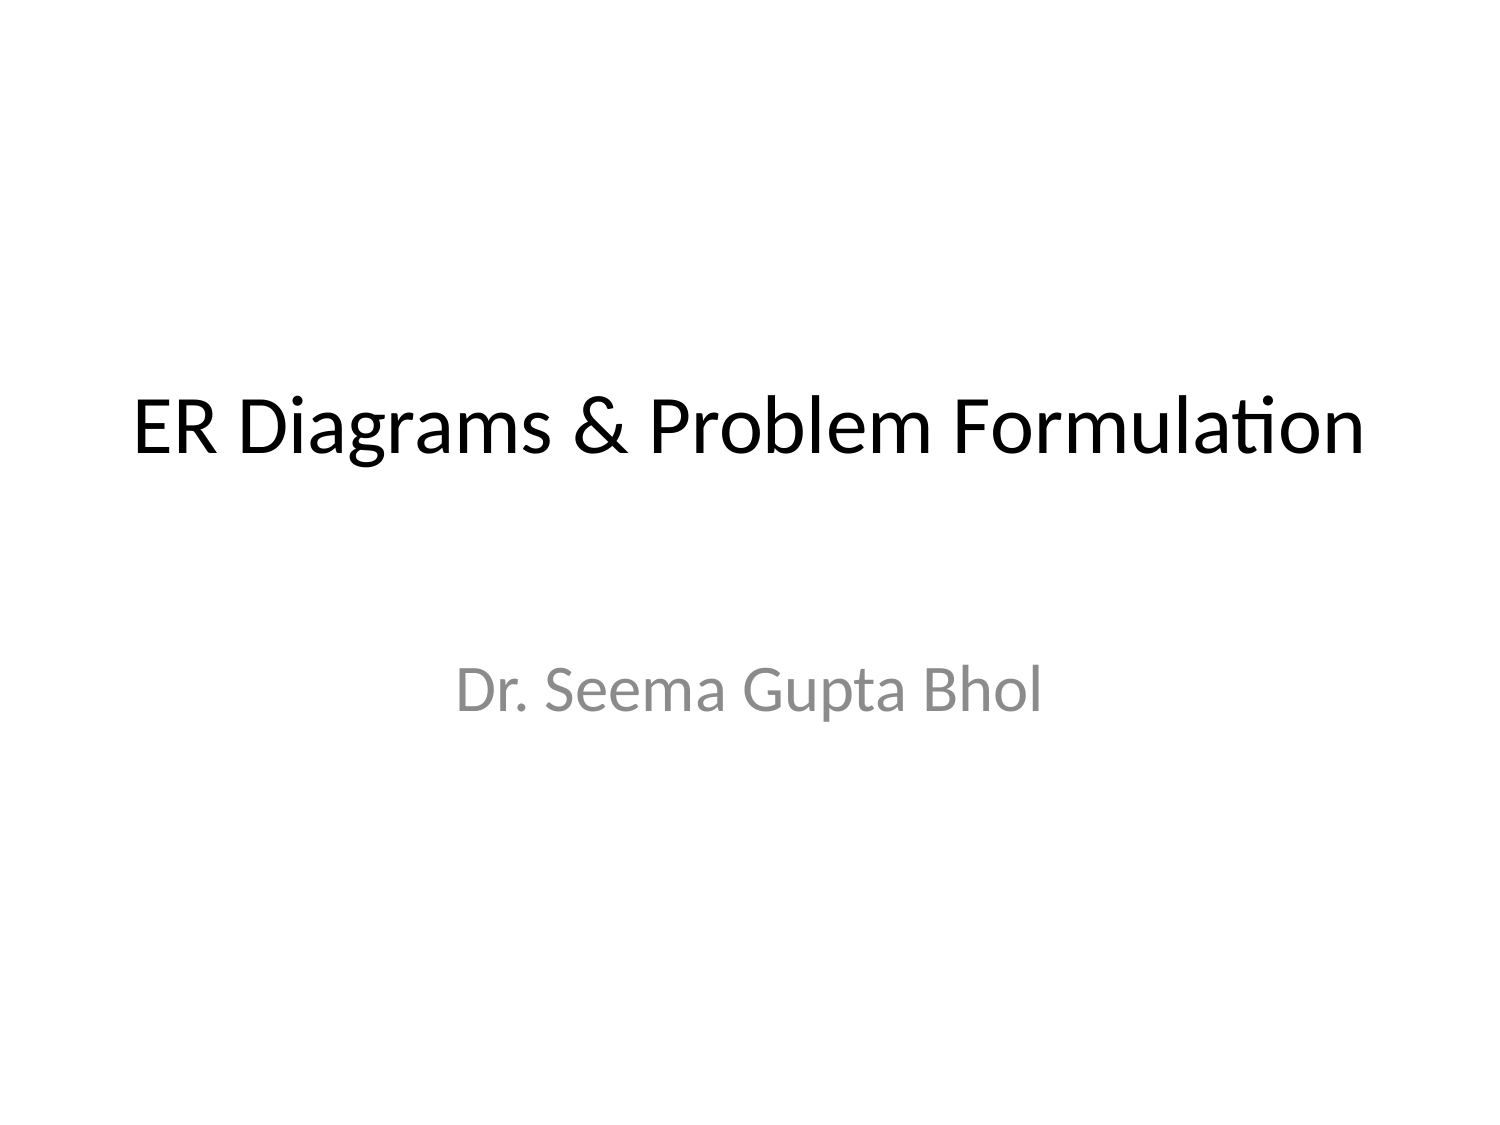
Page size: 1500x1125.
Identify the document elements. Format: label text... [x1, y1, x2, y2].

title ER Diagrams & Problem Formulation [112, 349, 1388, 591]
subtitle Dr. Seema Gupta Bhol [225, 637, 1275, 925]
